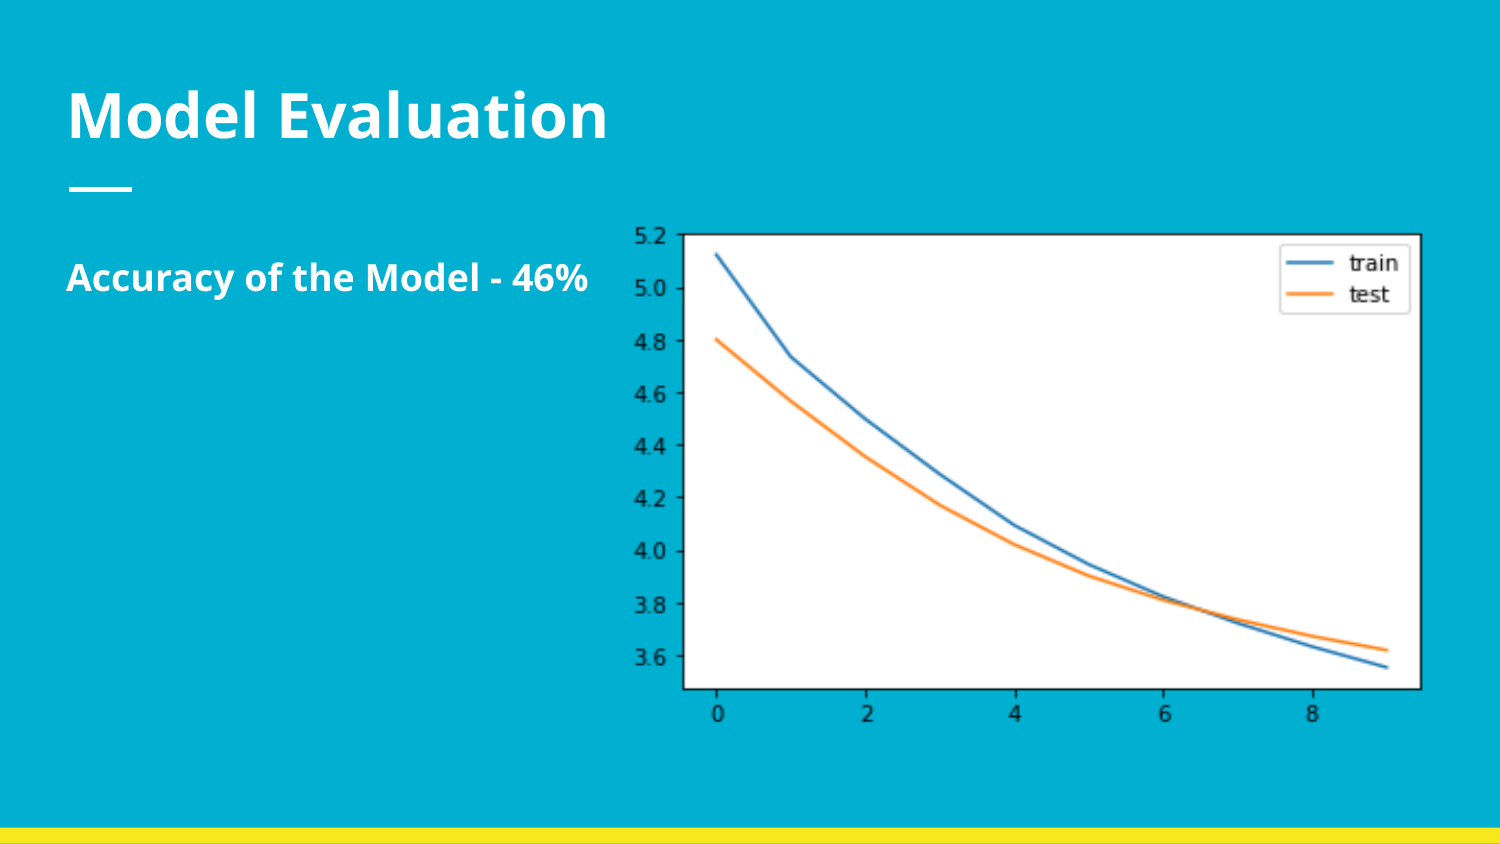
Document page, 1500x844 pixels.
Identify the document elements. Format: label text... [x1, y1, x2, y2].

picture [617, 213, 1436, 739]
title Model Evaluation [51, 61, 1449, 167]
list Accuracy of the Model - 46% [51, 232, 1449, 750]
